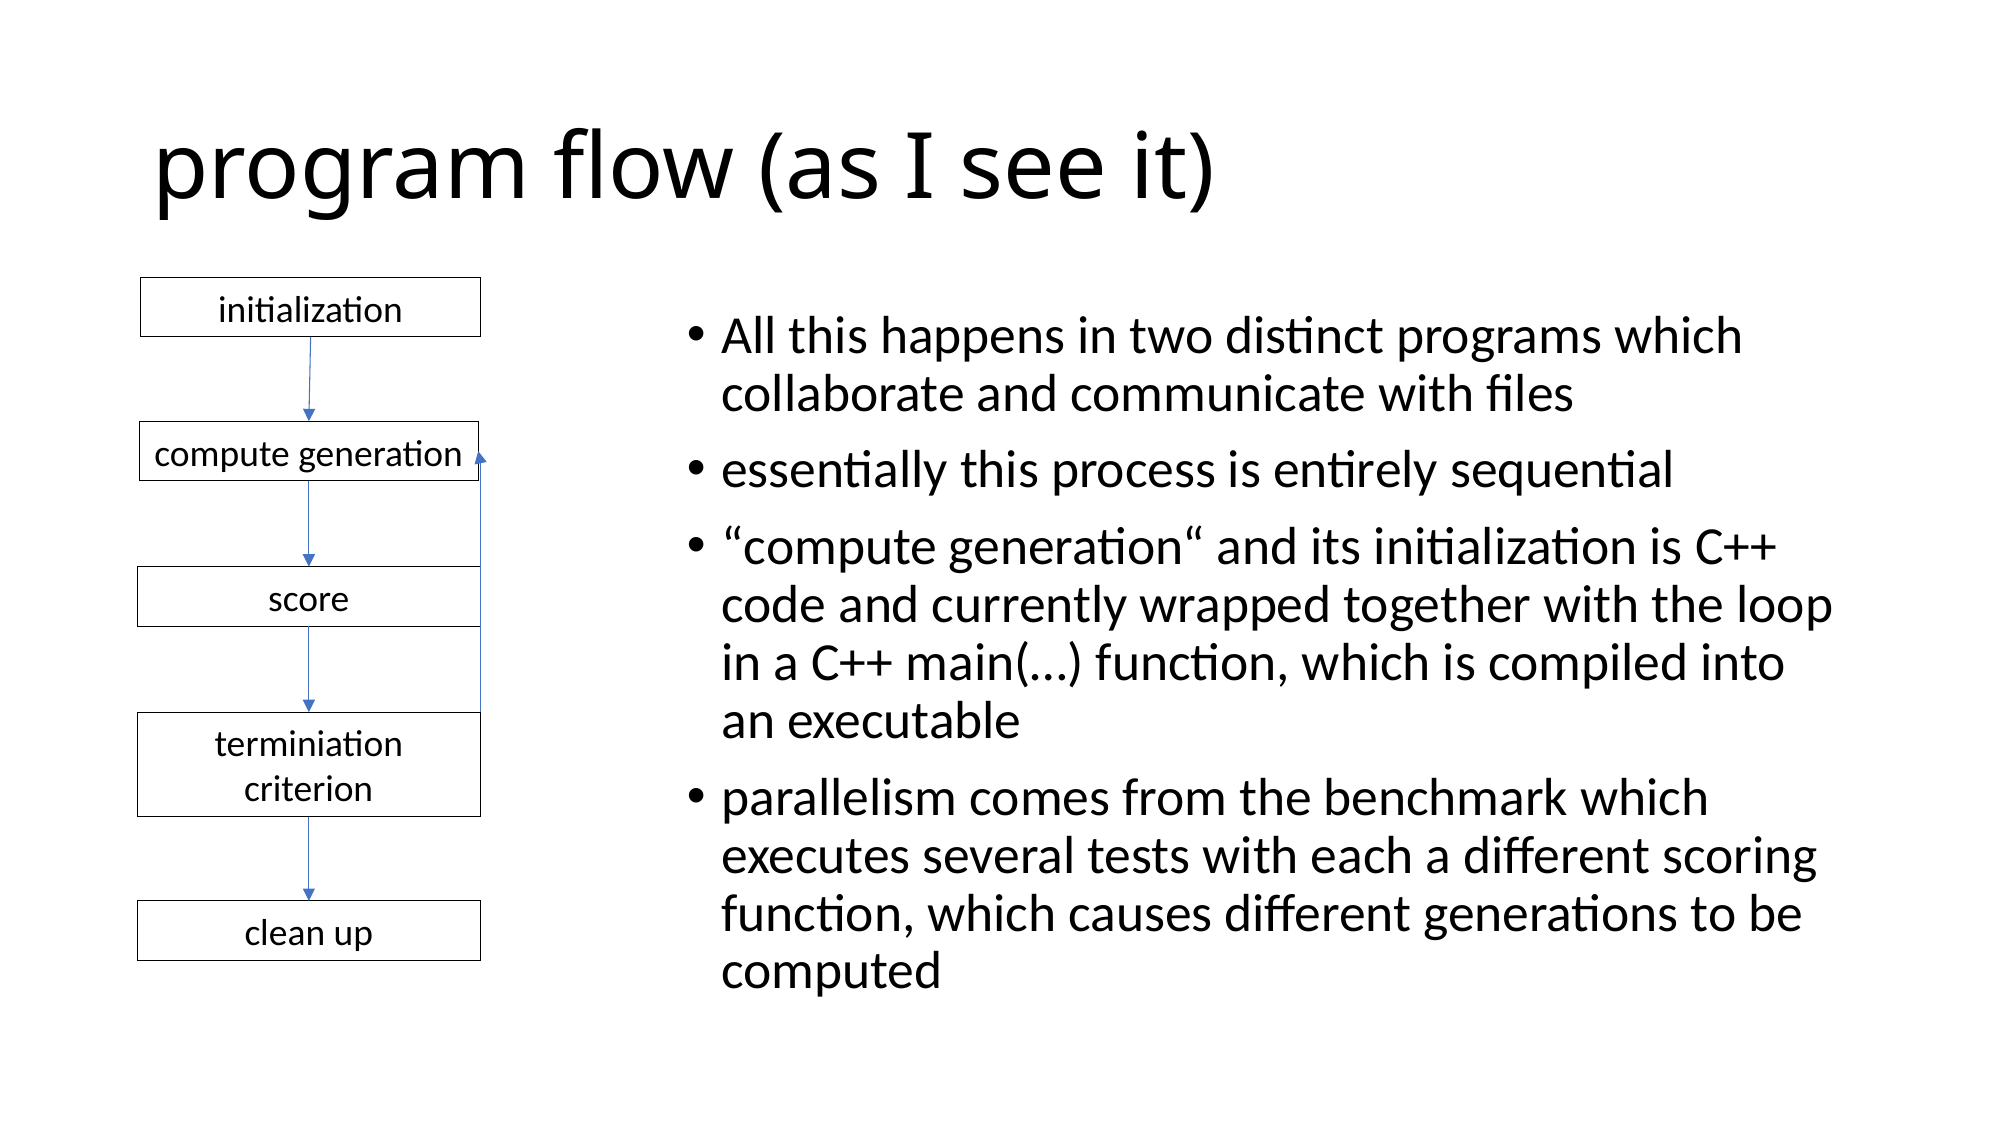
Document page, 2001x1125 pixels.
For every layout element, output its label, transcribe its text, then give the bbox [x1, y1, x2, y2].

list All this happens in two distinct programs which collaborate and communicate with files essentially this process is entirely sequential “compute generation“ and its initialization is C++ code and currently wrapped together with the loop in a C++ main(…) function, which is compiled into an executable parallelism comes from the benchmark which executes several tests with each a different scoring function, which causes different generations to be computed [671, 299, 1863, 1014]
title program flow (as I see it) [137, 59, 1863, 278]
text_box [137, 277, 481, 962]
